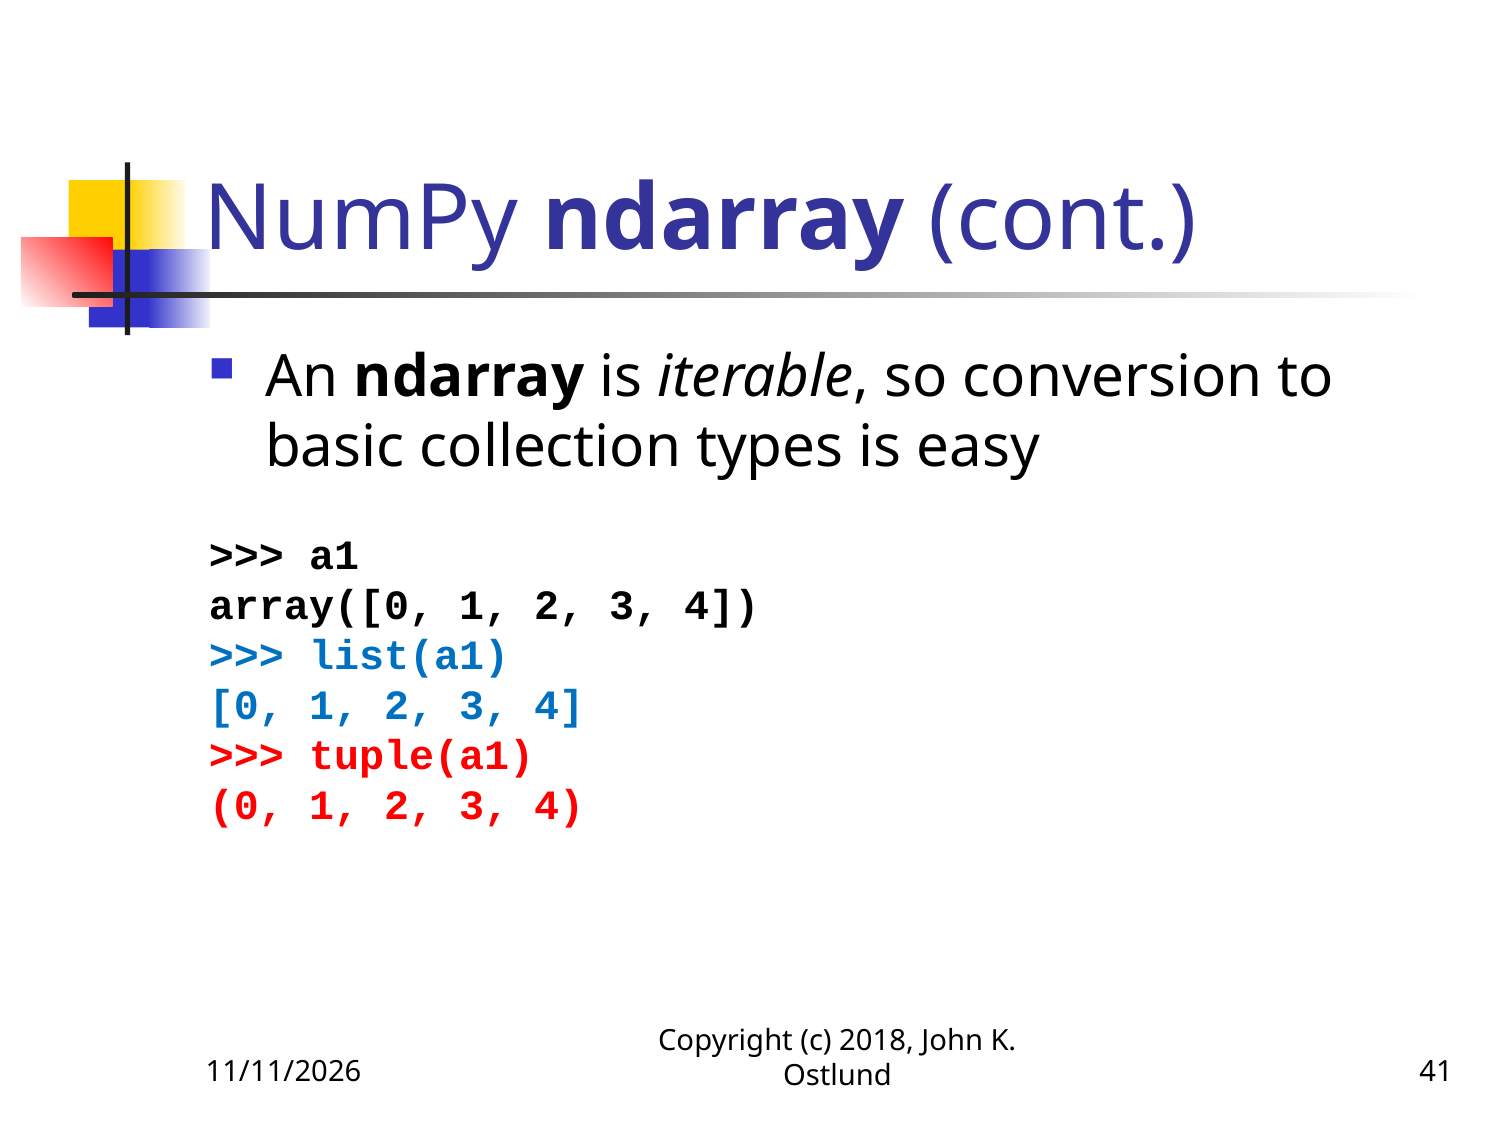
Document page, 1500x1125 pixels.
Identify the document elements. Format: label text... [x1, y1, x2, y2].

slide_number 41 [1154, 1023, 1468, 1100]
list An ndarray is iterable, so conversion to basic collection types is easy >>> a1 array([0, 1, 2, 3, 4]) >>> list(a1) [0, 1, 2, 3, 4] >>> tuple(a1) (0, 1, 2, 3, 4) [193, 331, 1469, 1006]
title NumPy ndarray (cont.) [188, 35, 1468, 275]
footer Copyright (c) 2018, John K. Ostlund [599, 1023, 1076, 1100]
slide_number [190, 1023, 504, 1100]
